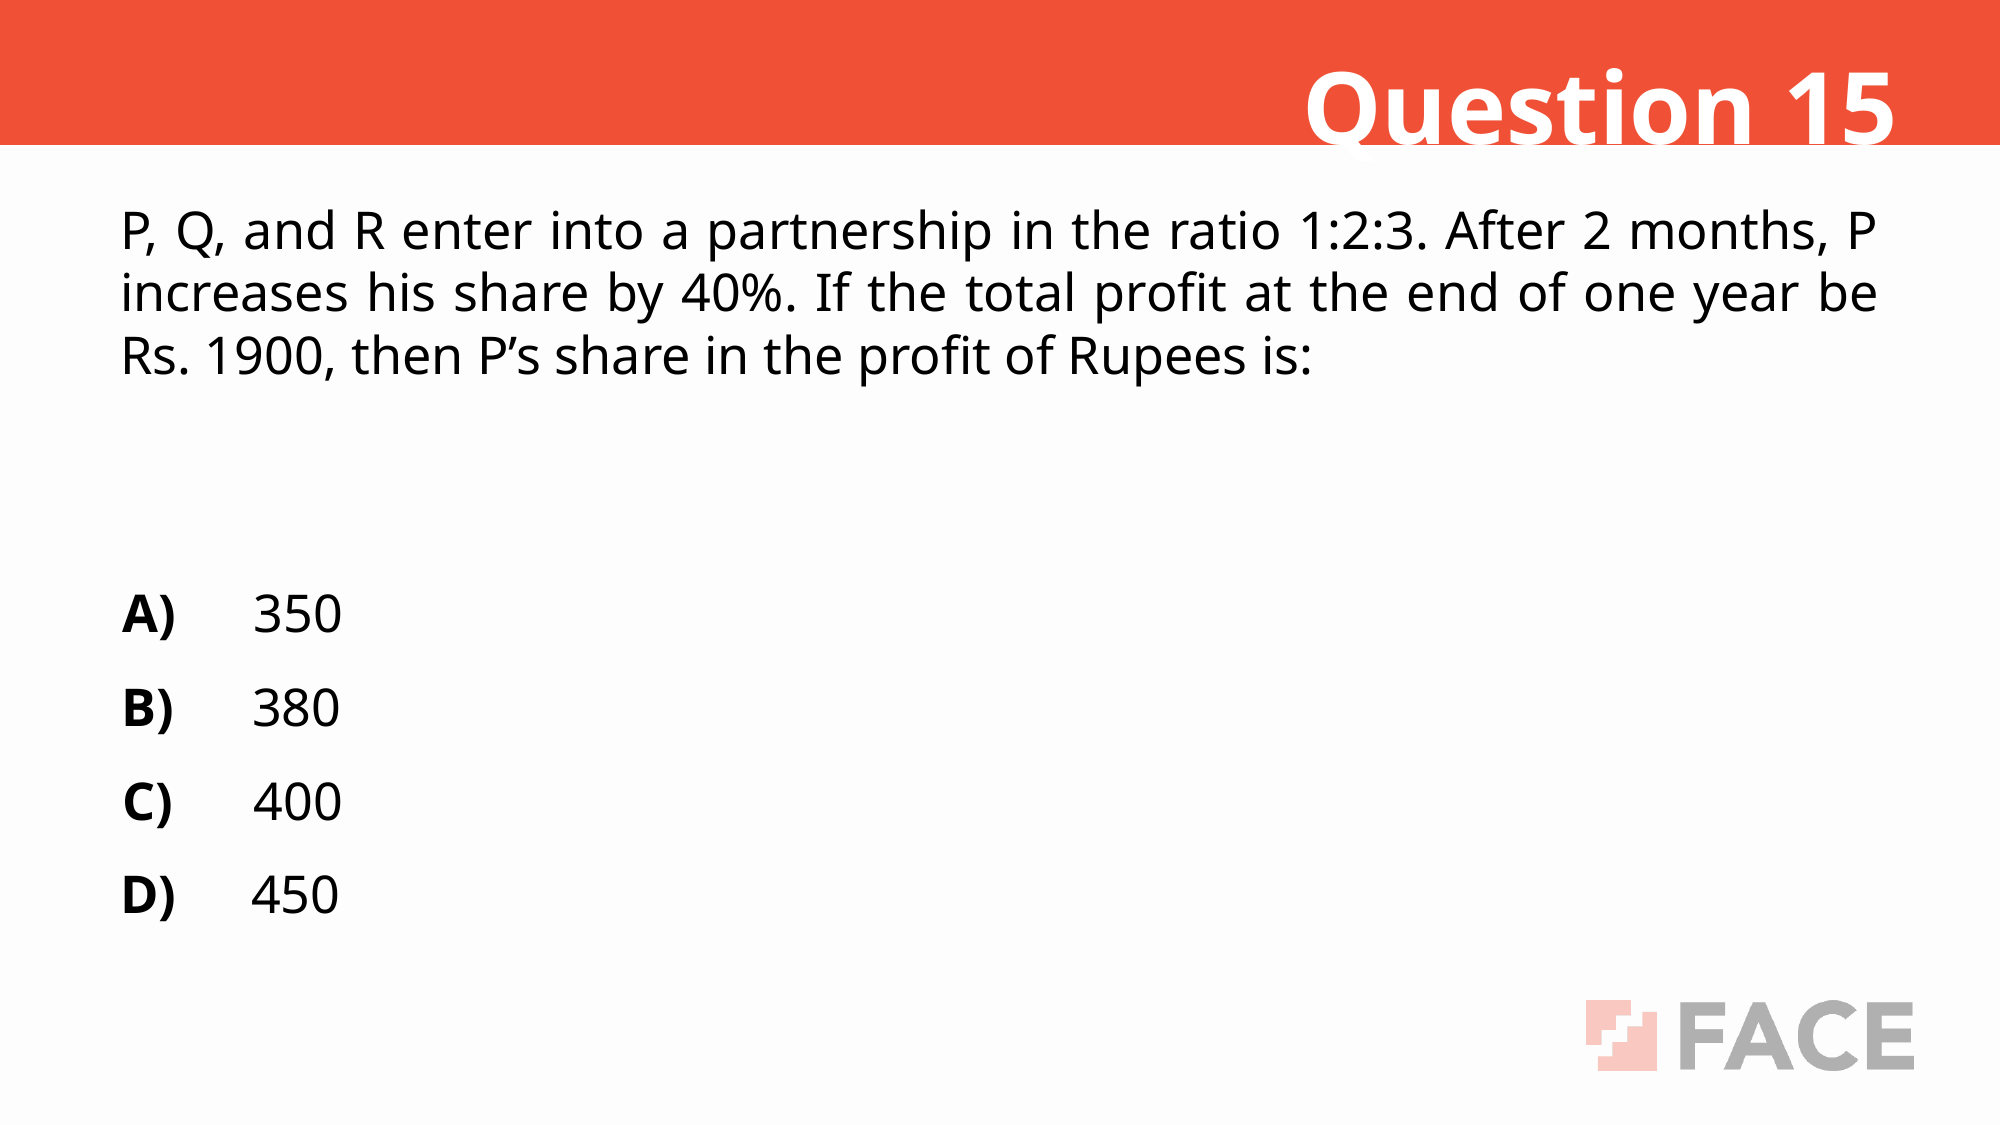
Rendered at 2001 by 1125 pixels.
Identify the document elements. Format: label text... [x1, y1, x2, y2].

text_box 400 [238, 730, 1896, 839]
picture [1586, 1000, 1914, 1072]
text_box [0, 0, 2000, 147]
text_box A) [107, 541, 223, 651]
text_box C) [107, 730, 223, 839]
text_box 450 [236, 822, 1893, 932]
text_box 380 [237, 635, 1894, 745]
text_box 350 [238, 541, 1896, 651]
text_box B) [106, 635, 221, 745]
text_box P, Q, and R enter into a partnership in the ratio 1:2:3. After 2 months, P increases his share by 40%. If the total profit at the end of one year be Rs. 1900, then P’s share in the profit of Rupees is: [105, 189, 1895, 392]
text_box D) [105, 822, 220, 932]
text_box Question 15 [638, 37, 1914, 173]
